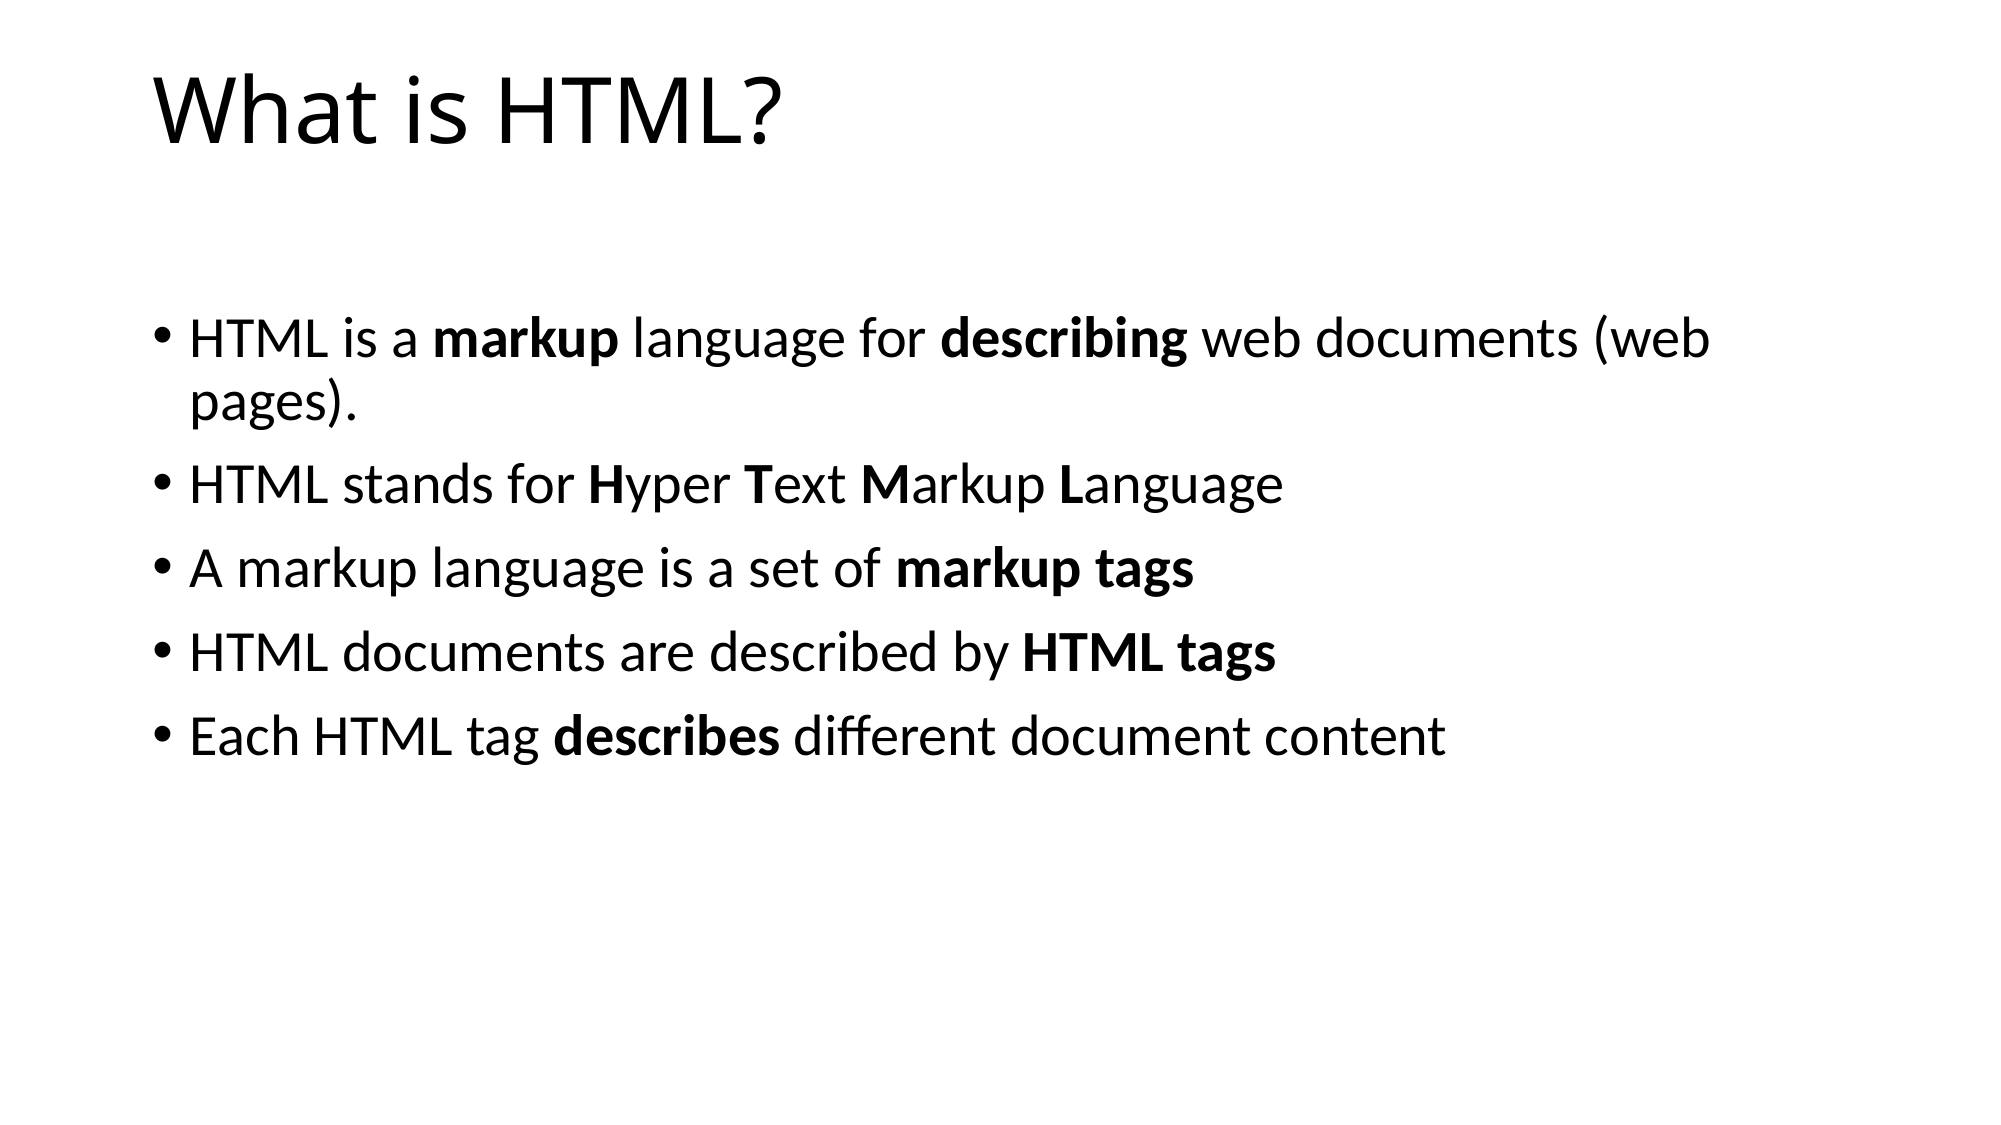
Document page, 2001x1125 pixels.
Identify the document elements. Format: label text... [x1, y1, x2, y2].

title What is HTML? [137, 59, 1863, 278]
list HTML is a markup language for describing web documents (web pages). HTML stands for Hyper Text Markup Language A markup language is a set of markup tags HTML documents are described by HTML tags Each HTML tag describes different document content [137, 299, 1863, 1014]
